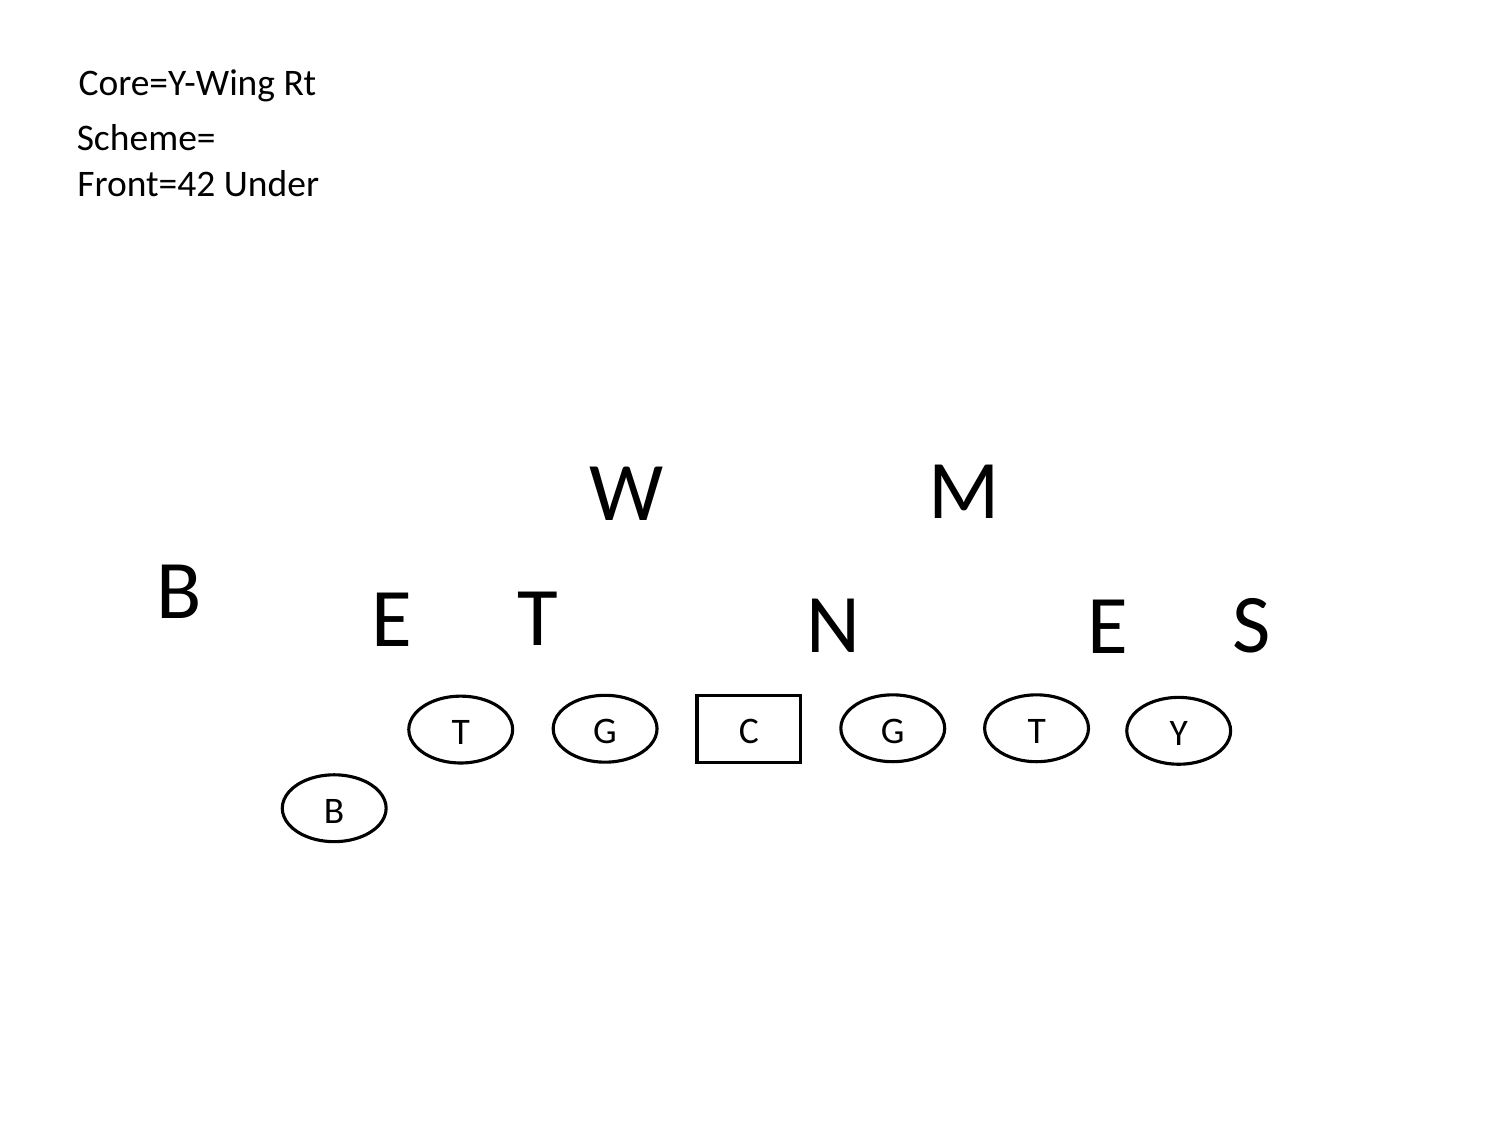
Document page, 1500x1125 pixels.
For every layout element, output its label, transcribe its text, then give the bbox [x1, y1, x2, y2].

text_box G [552, 694, 659, 764]
text_box T [407, 695, 514, 765]
text_box Scheme= [62, 105, 231, 166]
text_box Core=Y-Wing Rt [63, 50, 332, 111]
text_box E [356, 555, 428, 671]
text_box W [574, 429, 679, 545]
text_box E [1072, 562, 1144, 678]
text_box Front=42 Under [62, 151, 335, 211]
text_box G [839, 693, 946, 763]
text_box C [696, 694, 802, 763]
text_box B [281, 773, 388, 843]
text_box S [1217, 561, 1286, 677]
text_box T [983, 693, 1090, 763]
text_box Y [1125, 696, 1232, 766]
text_box N [791, 561, 876, 677]
text_box T [502, 554, 574, 670]
text_box B [141, 528, 217, 643]
text_box M [914, 427, 1016, 543]
